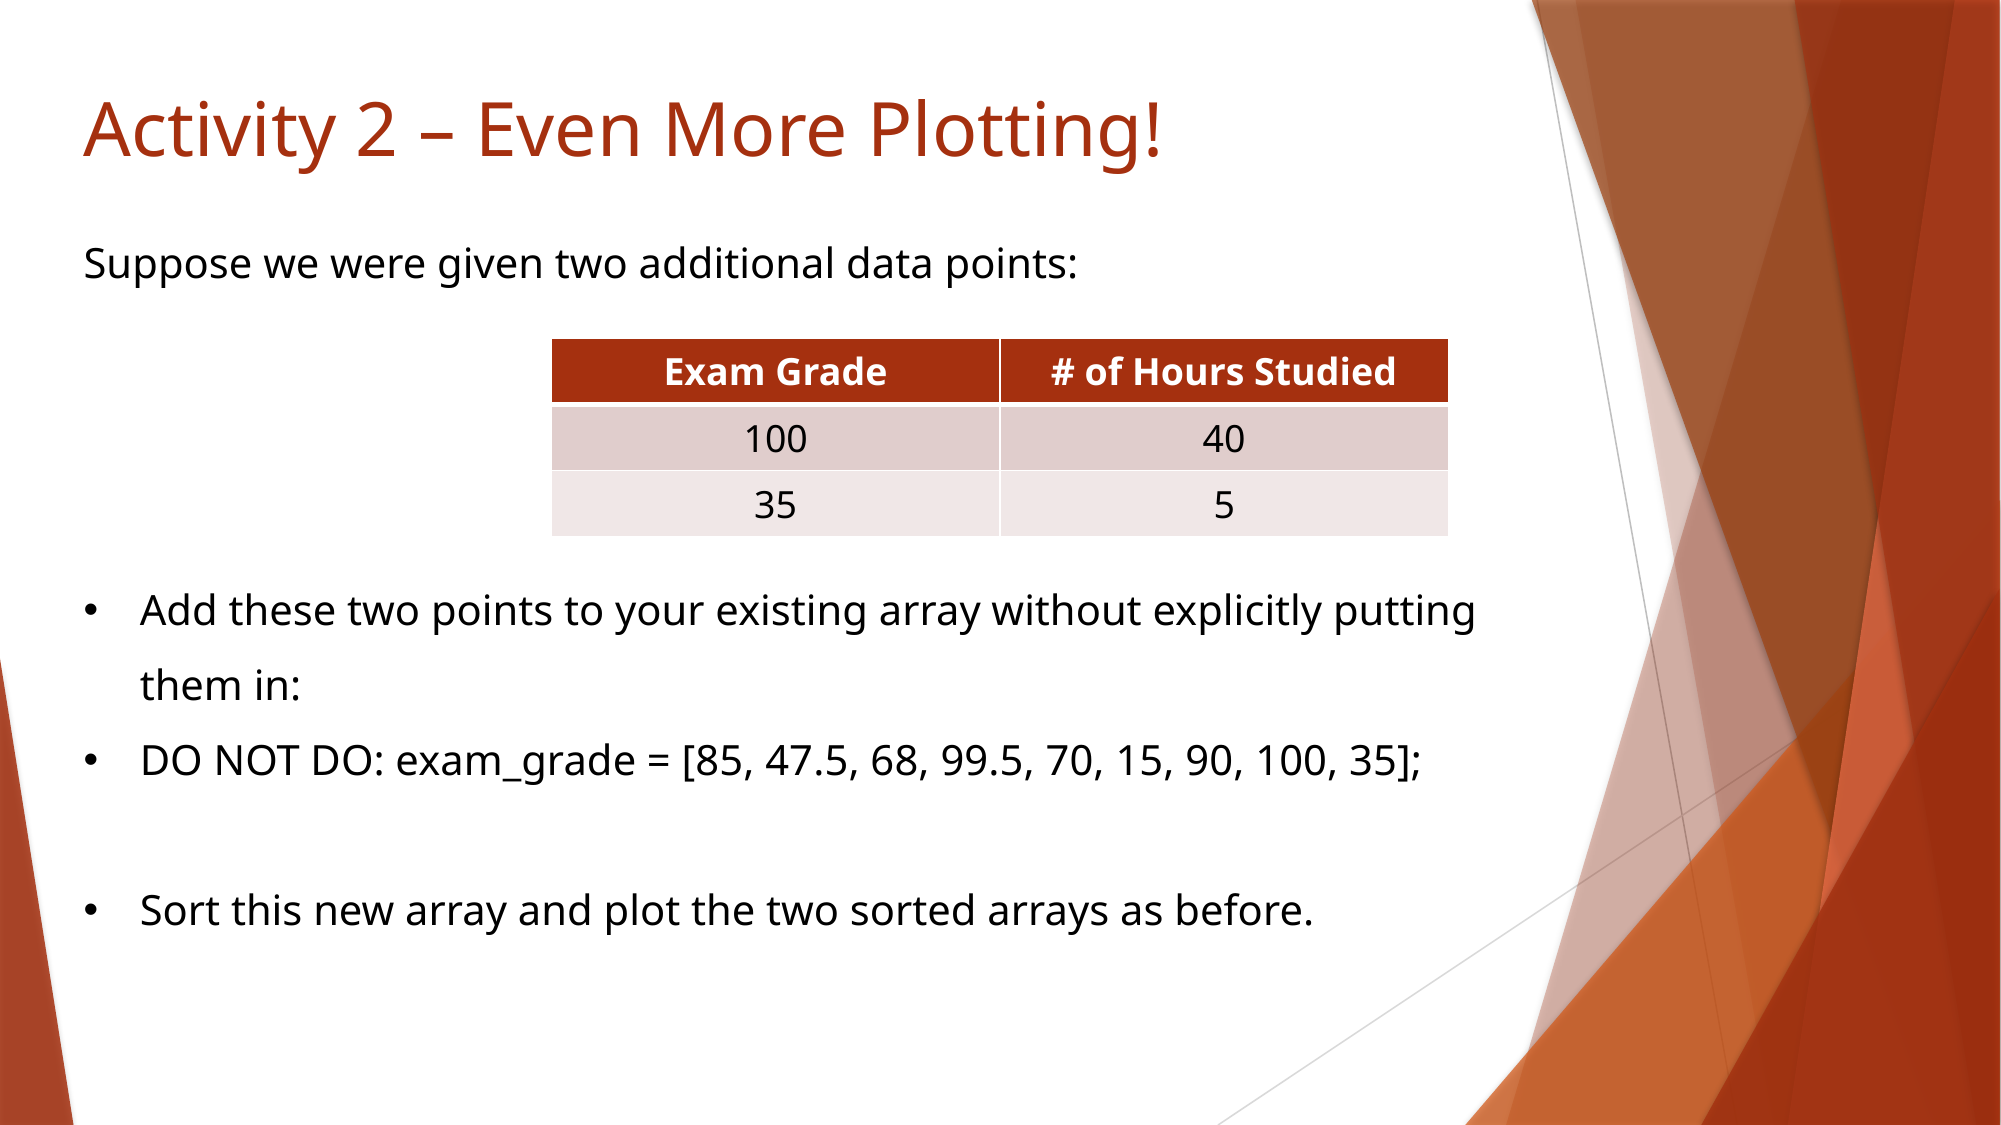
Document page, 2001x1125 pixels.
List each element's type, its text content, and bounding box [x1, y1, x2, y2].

text_box Add these two points to your existing array without explicitly putting them in: DO NOT DO: exam_grade = [85, 47.5, 68, 99.5, 70, 15, 90, 100, 35]; Sort this new array and plot the two sorted arrays as before. [68, 551, 1545, 1017]
text_box Suppose we were given two additional data points: [68, 229, 1319, 295]
table_cell 40 [1001, 407, 1448, 470]
table_header # of Hours Studied [1001, 339, 1448, 402]
table_cell 35 [552, 471, 999, 536]
table_header Exam Grade [552, 339, 999, 402]
title Activity 2 – Even More Plotting! [68, 23, 1479, 241]
table_cell 5 [1001, 471, 1448, 536]
table_cell 100 [552, 407, 999, 470]
